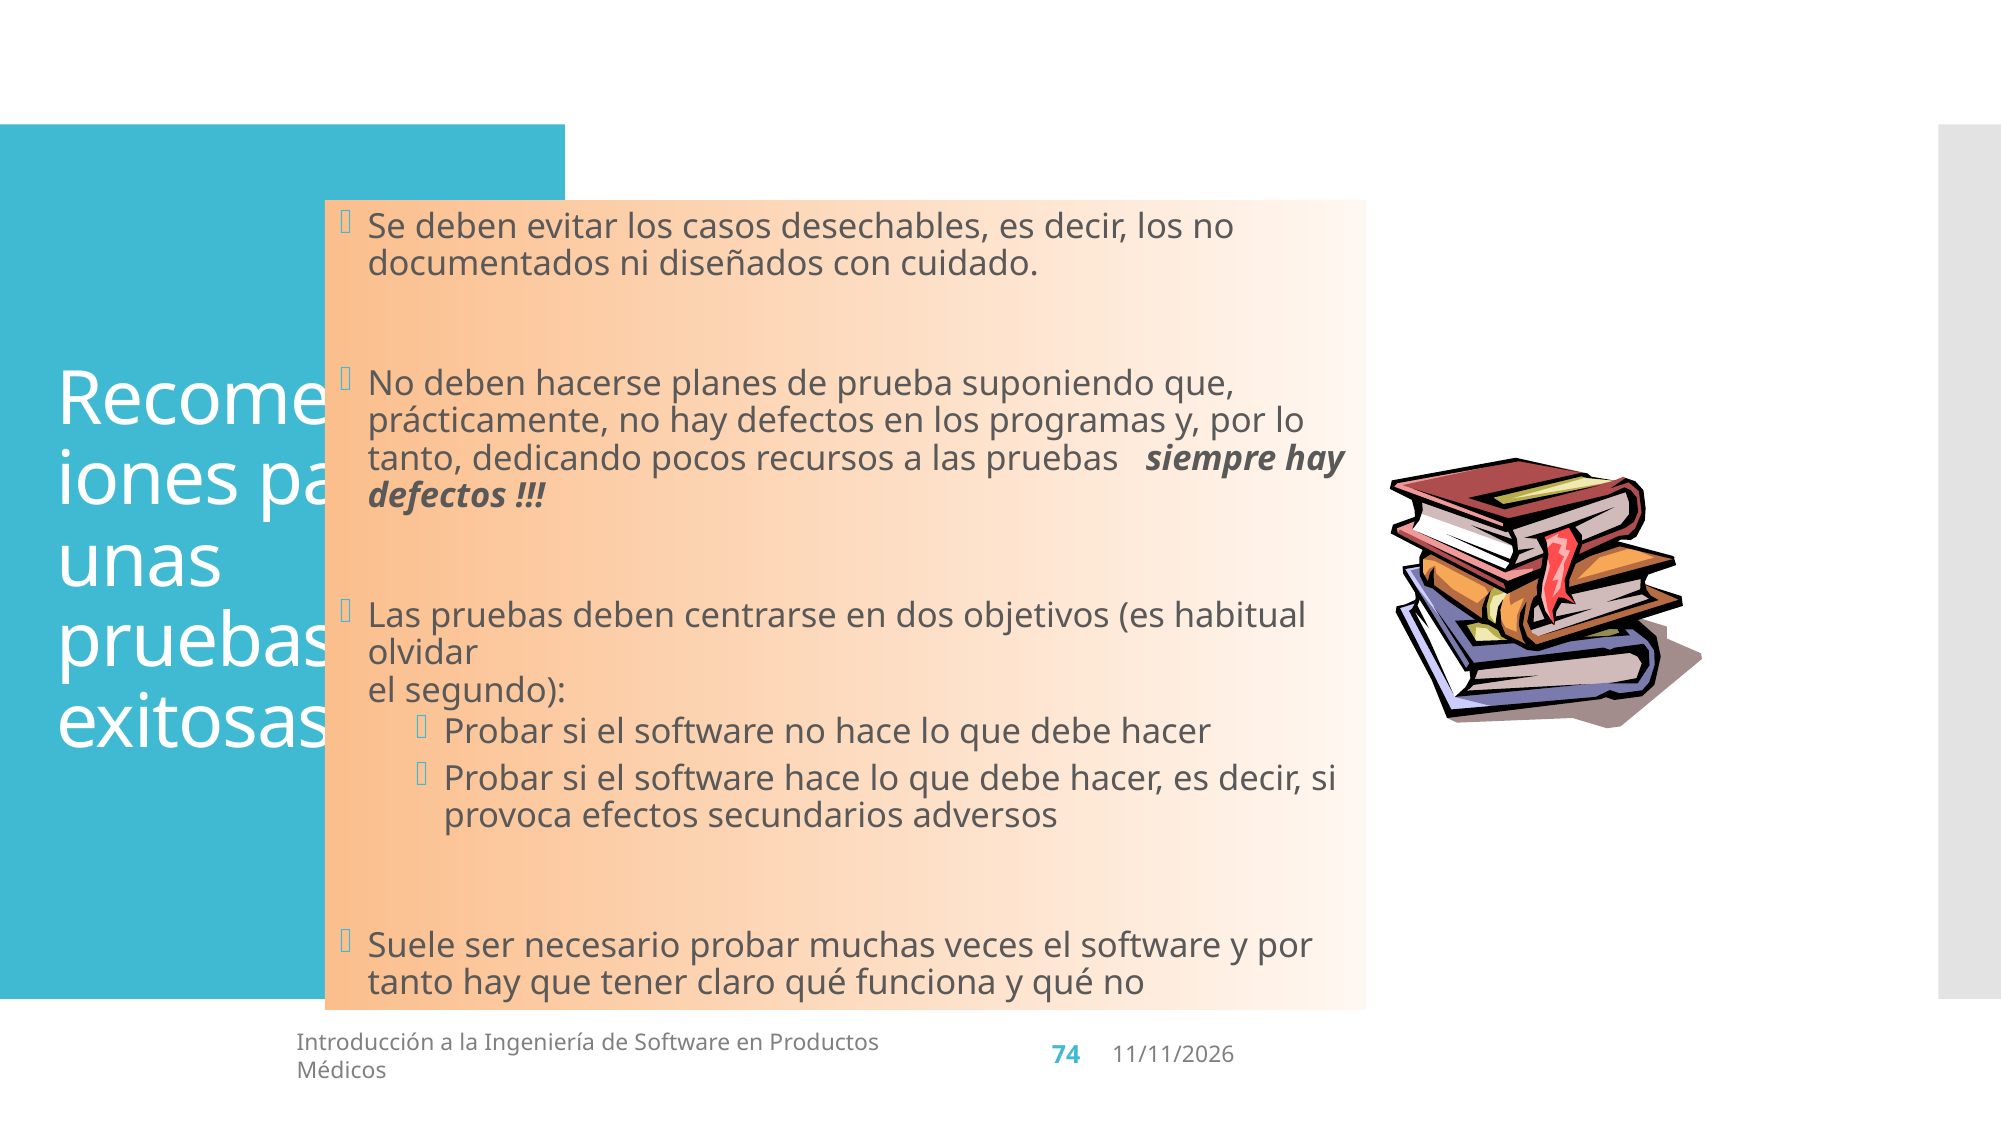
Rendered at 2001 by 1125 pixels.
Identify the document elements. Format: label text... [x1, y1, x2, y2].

list Se deben evitar los casos desechables, es decir, los no documentados ni diseñados con cuidado. No deben hacerse planes de prueba suponiendo que, prácticamente, no hay defectos en los programas y, por lo tanto, dedicando pocos recursos a las pruebas siempre hay defectos !!! Las pruebas deben centrarse en dos objetivos (es habitual olvidar el segundo): Probar si el software no hace lo que debe hacer Probar si el software hace lo que debe hacer, es decir, si provoca efectos secundarios adversos Suele ser necesario probar muchas veces el software y por tanto hay que tener claro qué funciona y qué no [324, 200, 1367, 1010]
slide_number 74 [904, 1025, 1096, 1086]
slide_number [1097, 1025, 1719, 1086]
footer Introducción a la Ingeniería de Software en Productos Médicos [281, 1025, 903, 1086]
title Recomendaciones para unas pruebas exitosas [41, 184, 525, 940]
picture [1389, 455, 1705, 731]
